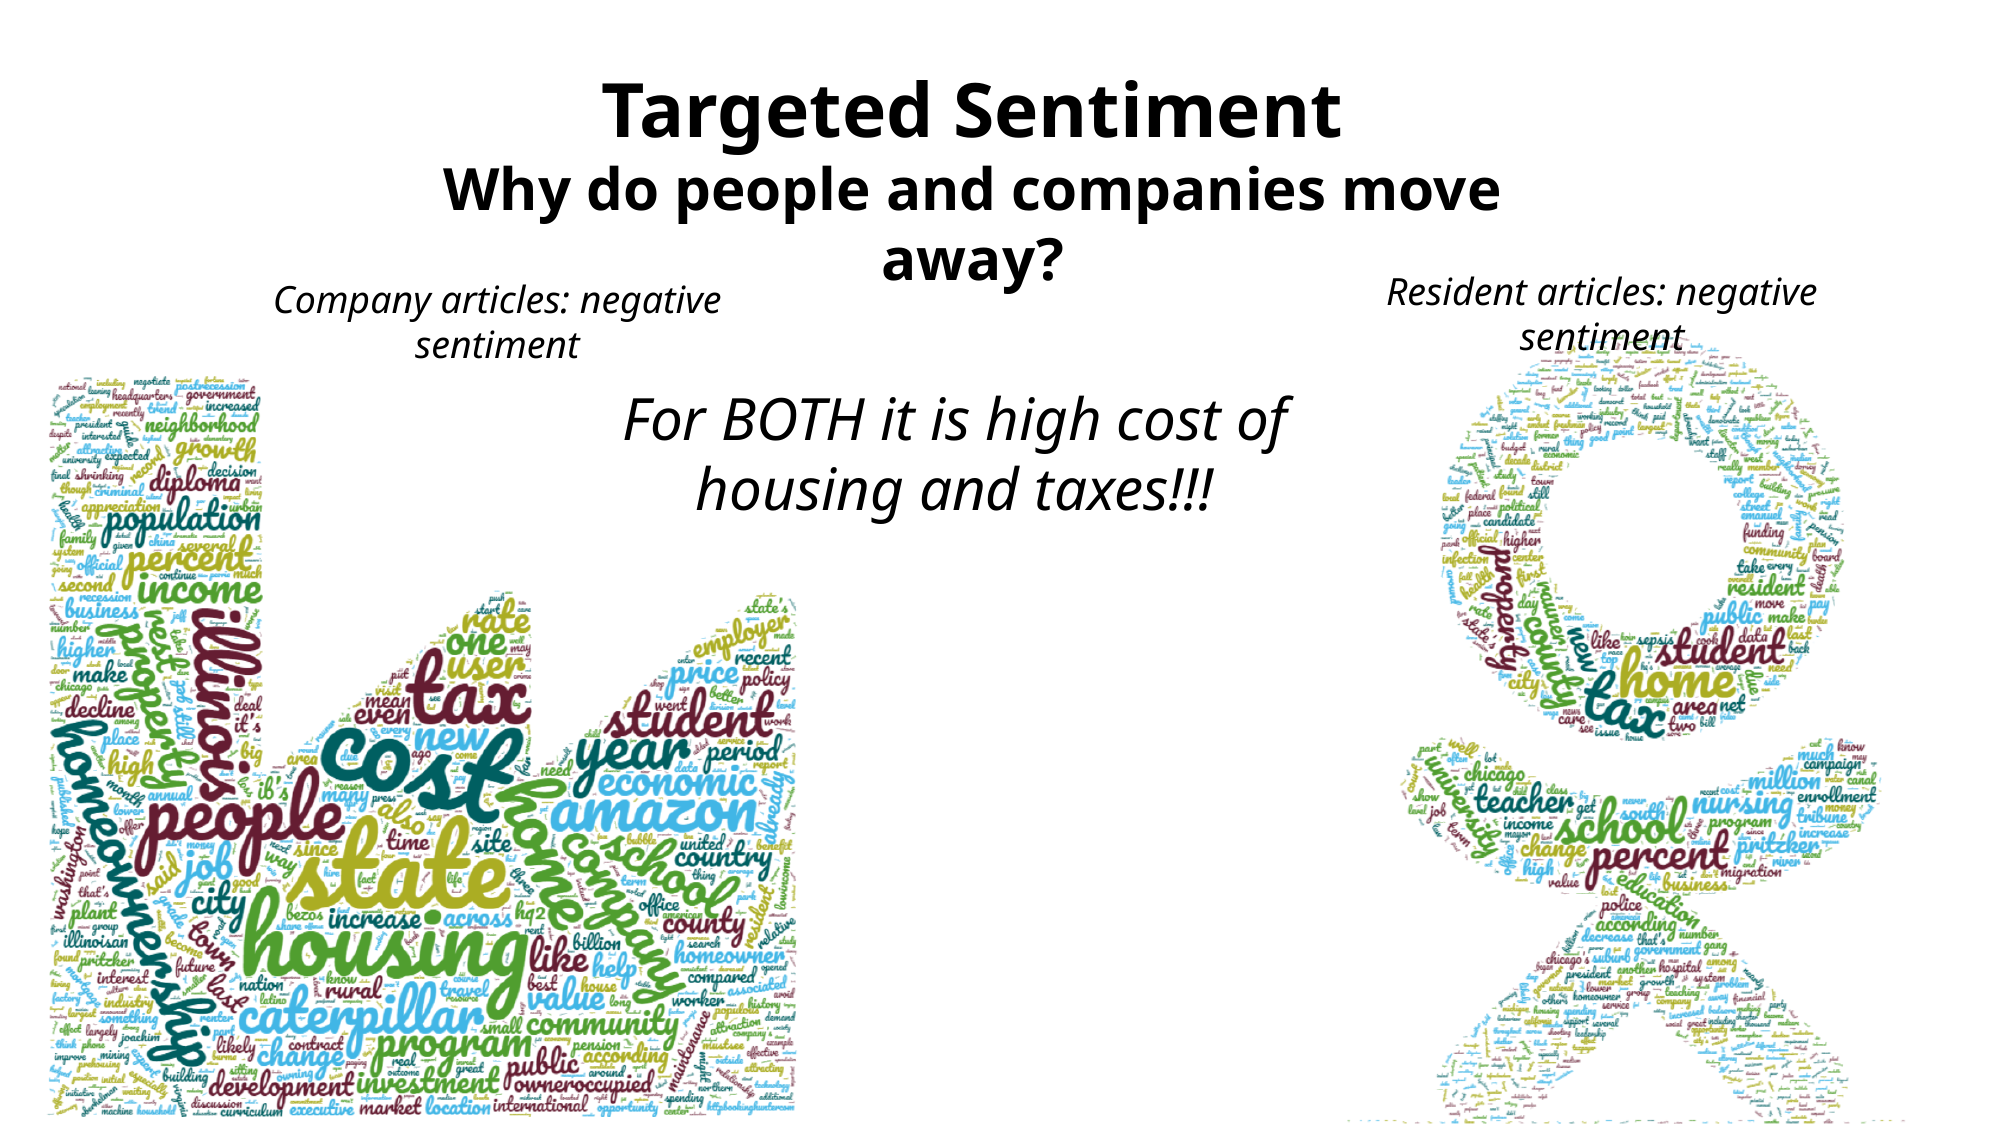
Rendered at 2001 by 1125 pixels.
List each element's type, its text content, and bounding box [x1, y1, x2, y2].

picture [1344, 333, 1906, 1125]
text_box Resident articles: negative sentiment [1293, 261, 1911, 366]
text_box For BOTH it is high cost of housing and taxes!!! [807, 374, 1327, 530]
text_box Company articles: negative sentiment [189, 268, 806, 374]
text_box Targeted Sentiment Why do people and companies move away? [398, 55, 1547, 300]
picture [44, 374, 807, 1125]
